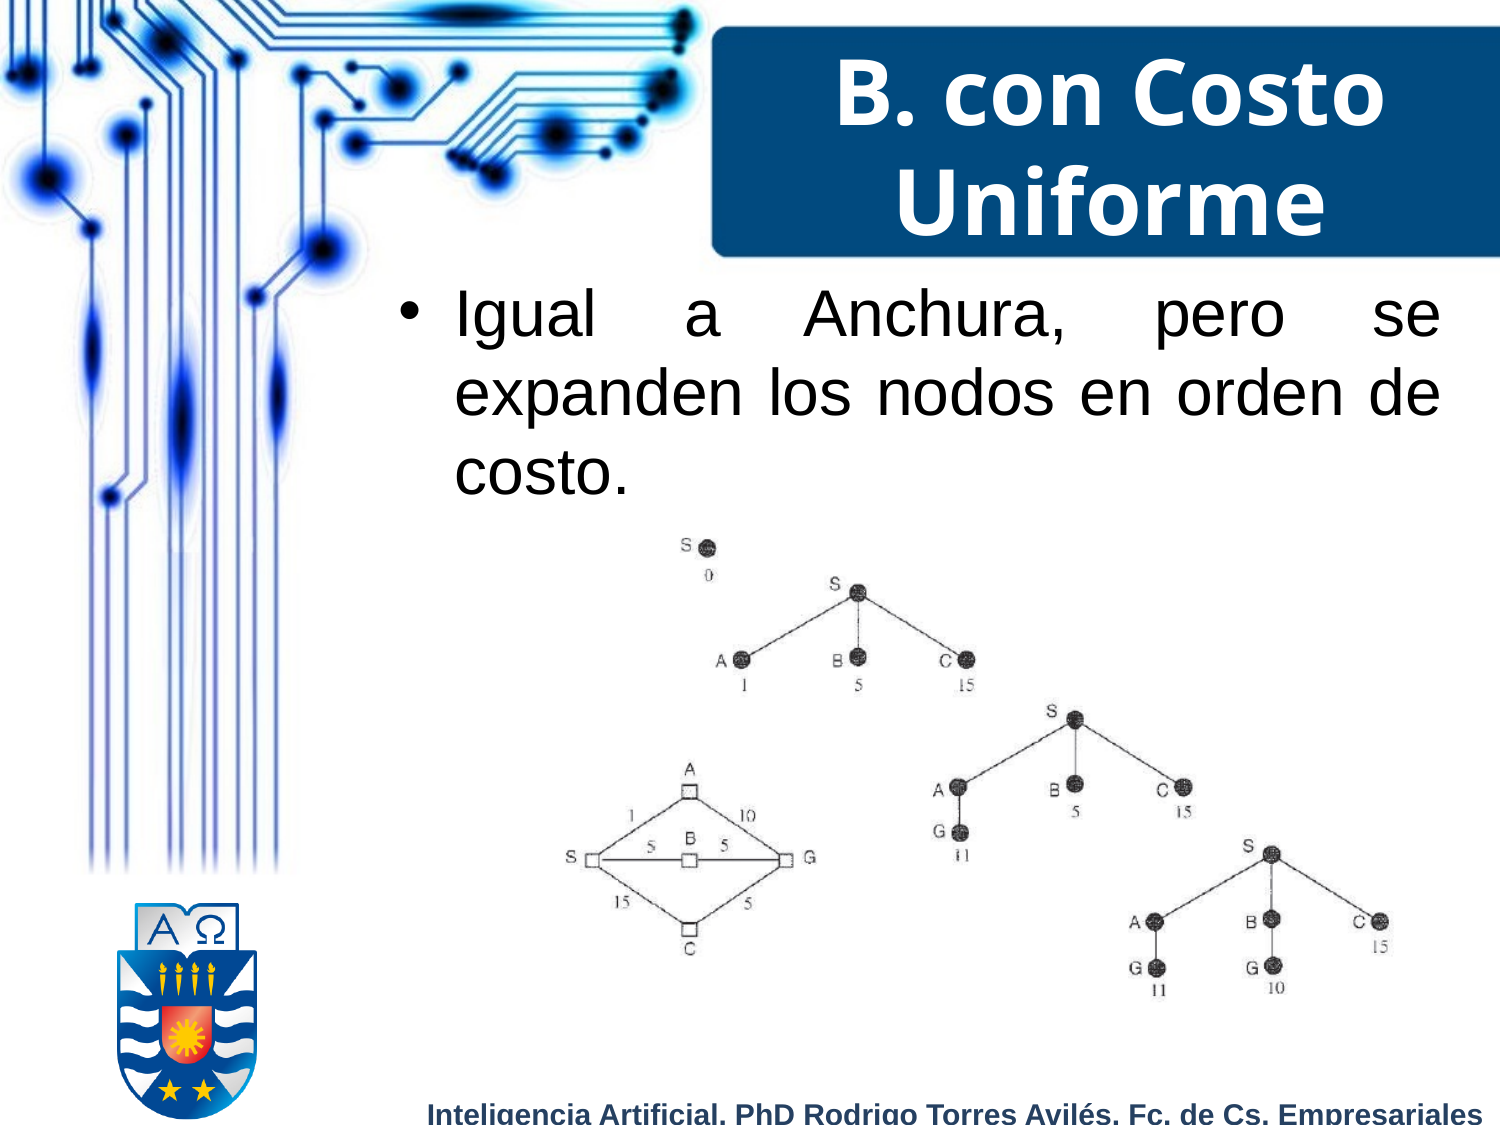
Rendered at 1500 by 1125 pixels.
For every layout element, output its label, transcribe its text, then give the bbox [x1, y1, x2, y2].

text_box B. con Costo Uniforme [750, 7, 1471, 280]
picture [0, 0, 1500, 1125]
text_box Inteligencia Artificial. PhD Rodrigo Torres Avilés. Fc. de Cs. Empresariales [383, 1088, 1499, 1125]
list Igual a Anchura, pero se expanden los nodos en orden de costo. [383, 262, 1459, 516]
